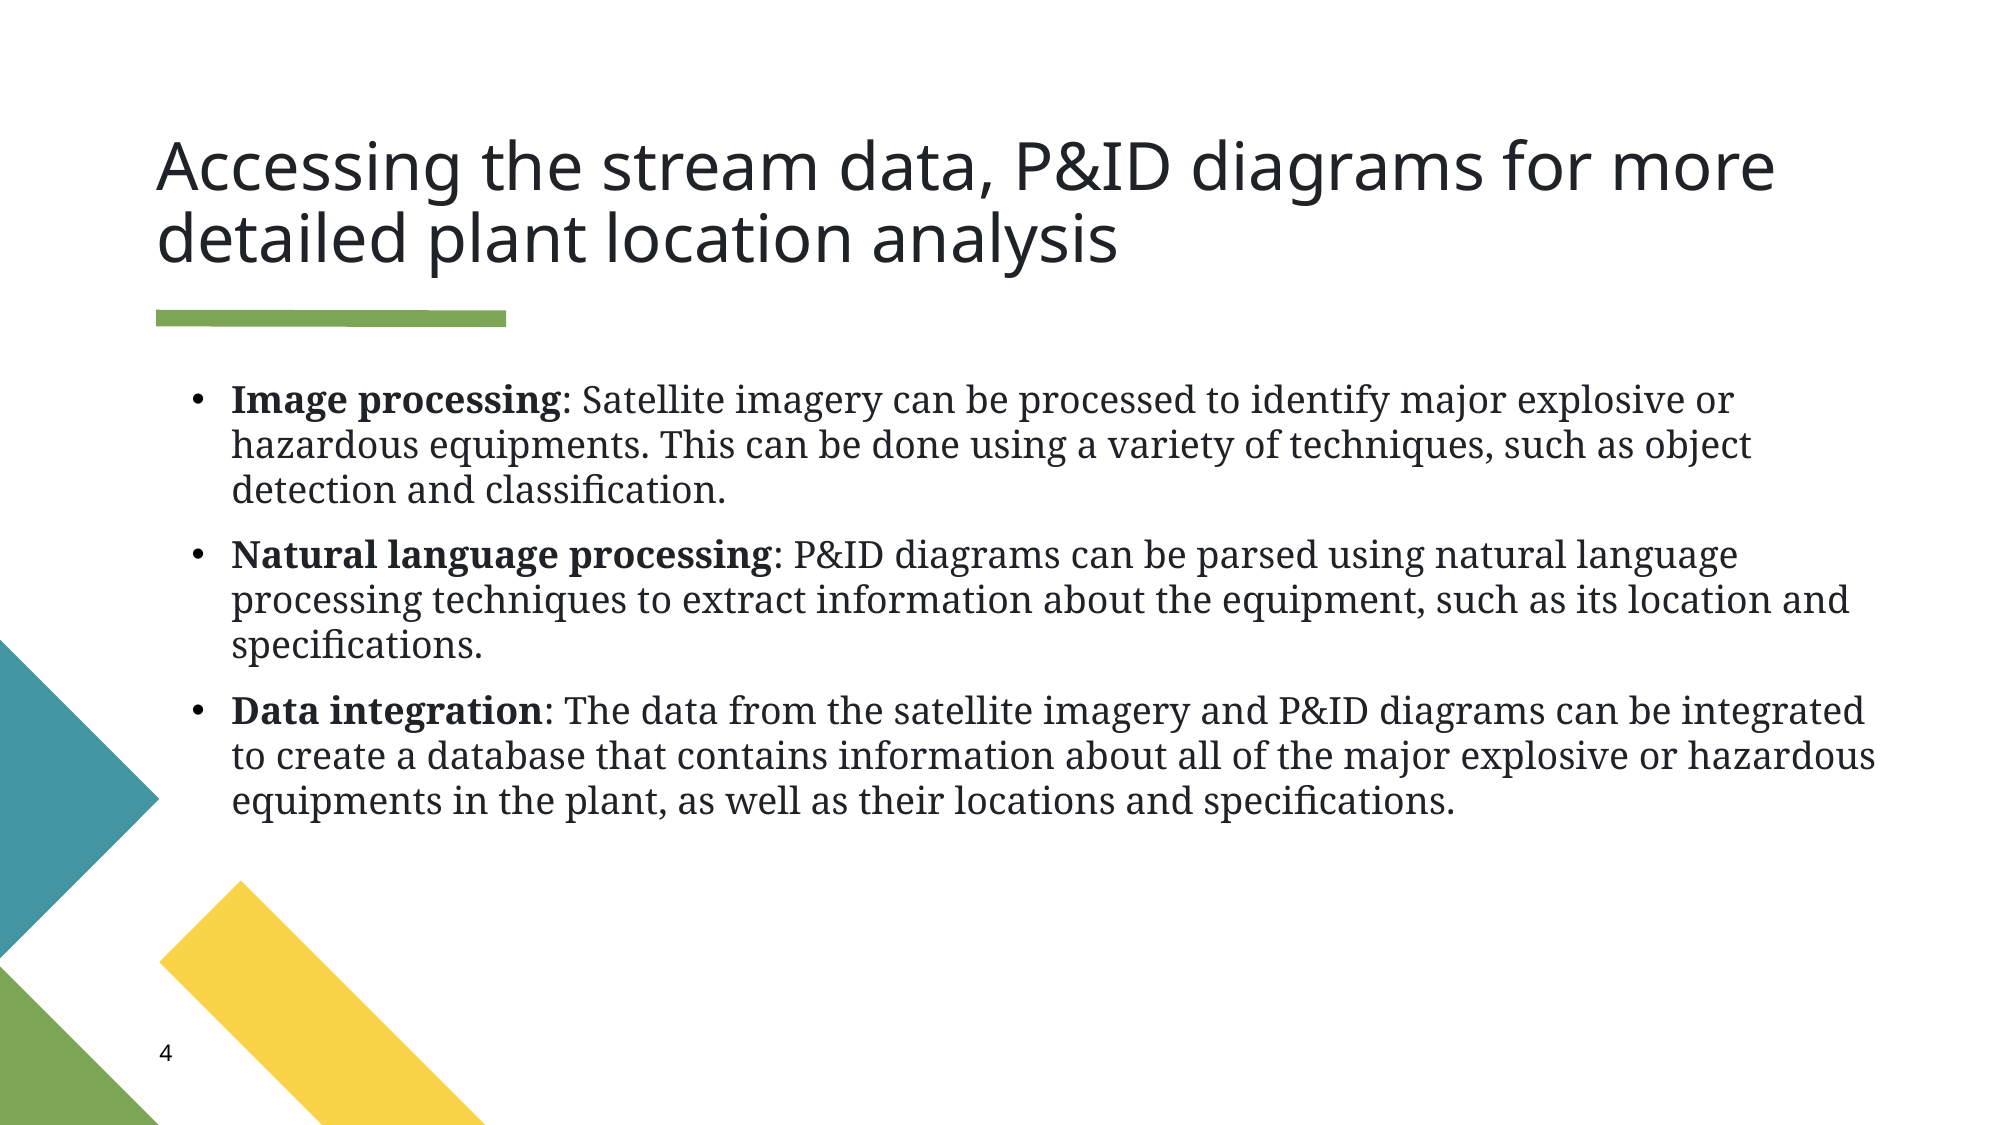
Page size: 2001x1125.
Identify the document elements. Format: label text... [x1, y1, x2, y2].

slide_number ‹#› [159, 1038, 246, 1080]
list Image processing: Satellite imagery can be processed to identify major explosive or hazardous equipments. This can be done using a variety of techniques, such as object detection and classification. Natural language processing: P&ID diagrams can be parsed using natural language processing techniques to extract information about the equipment, such as its location and specifications. Data integration: The data from the satellite imagery and P&ID diagrams can be integrated to create a database that contains information about all of the major explosive or hazardous equipments in the plant, as well as their locations and specifications. [156, 375, 1887, 1039]
title Accessing the stream data, P&ID diagrams for more detailed plant location analysis [156, 122, 1887, 278]
